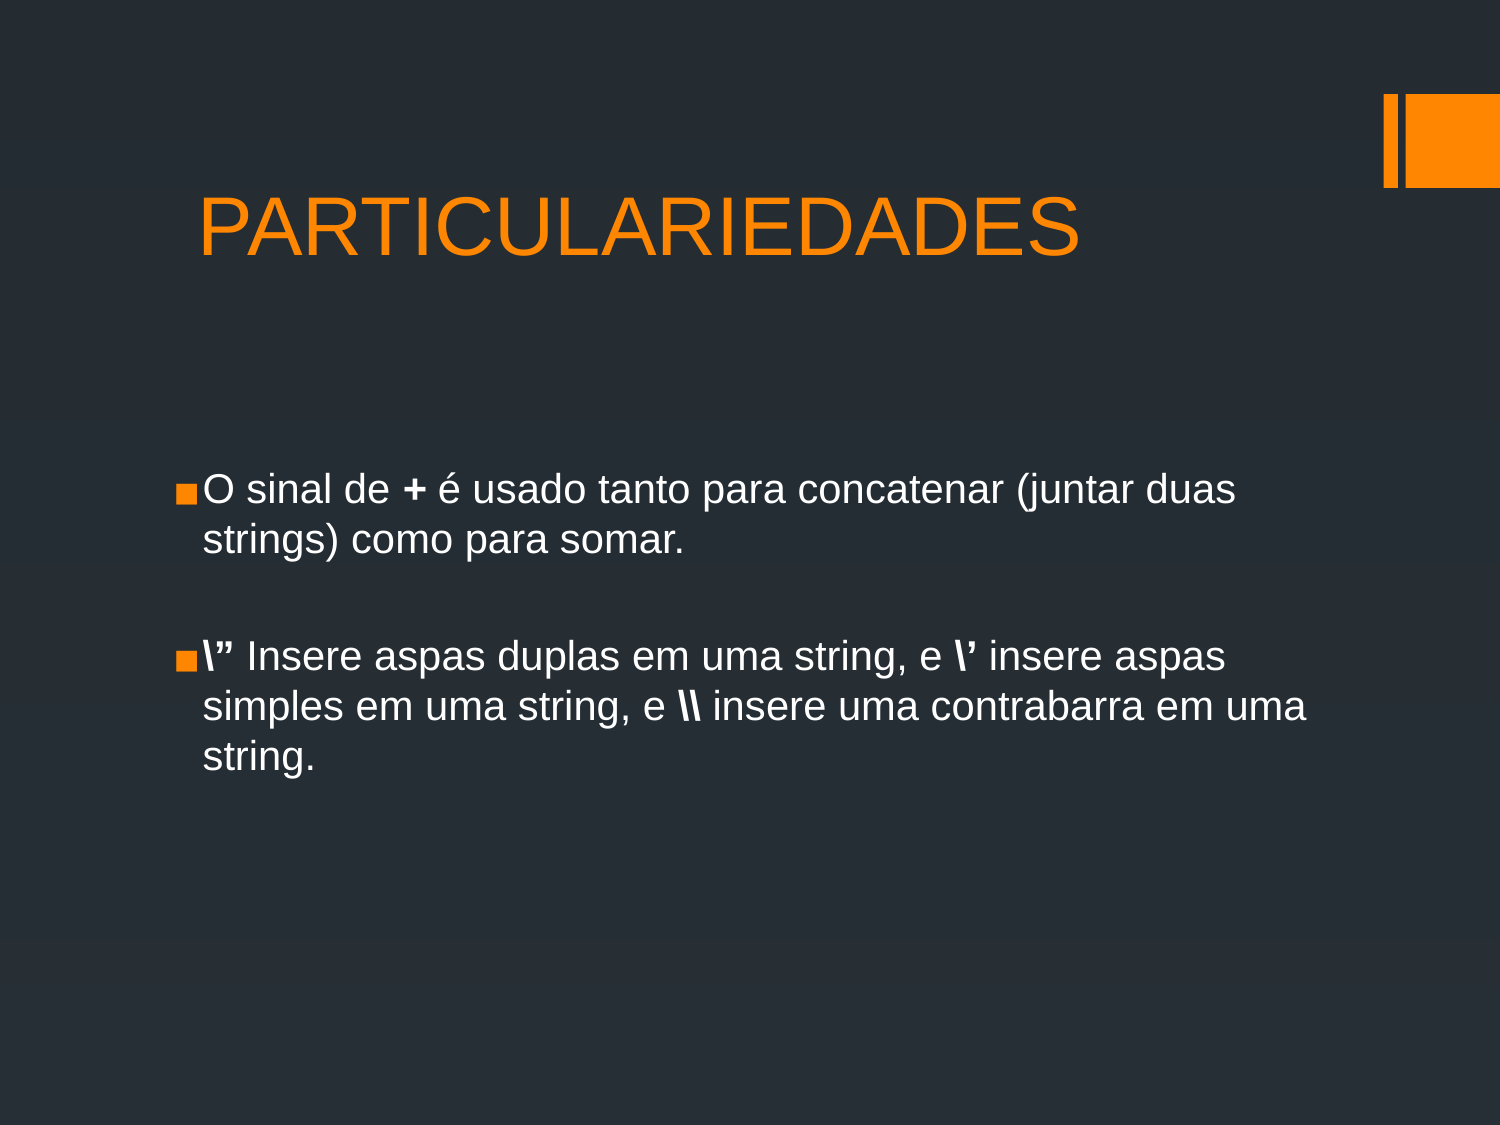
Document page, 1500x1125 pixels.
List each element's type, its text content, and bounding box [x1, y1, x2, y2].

list O sinal de + é usado tanto para concatenar (juntar duas strings) como para somar. \” Insere aspas duplas em uma string, e \’ insere aspas simples em uma string, e \\ insere uma contrabarra em uma string. [150, 454, 1350, 1035]
title PARTICULARIEDADES [183, 90, 1383, 280]
